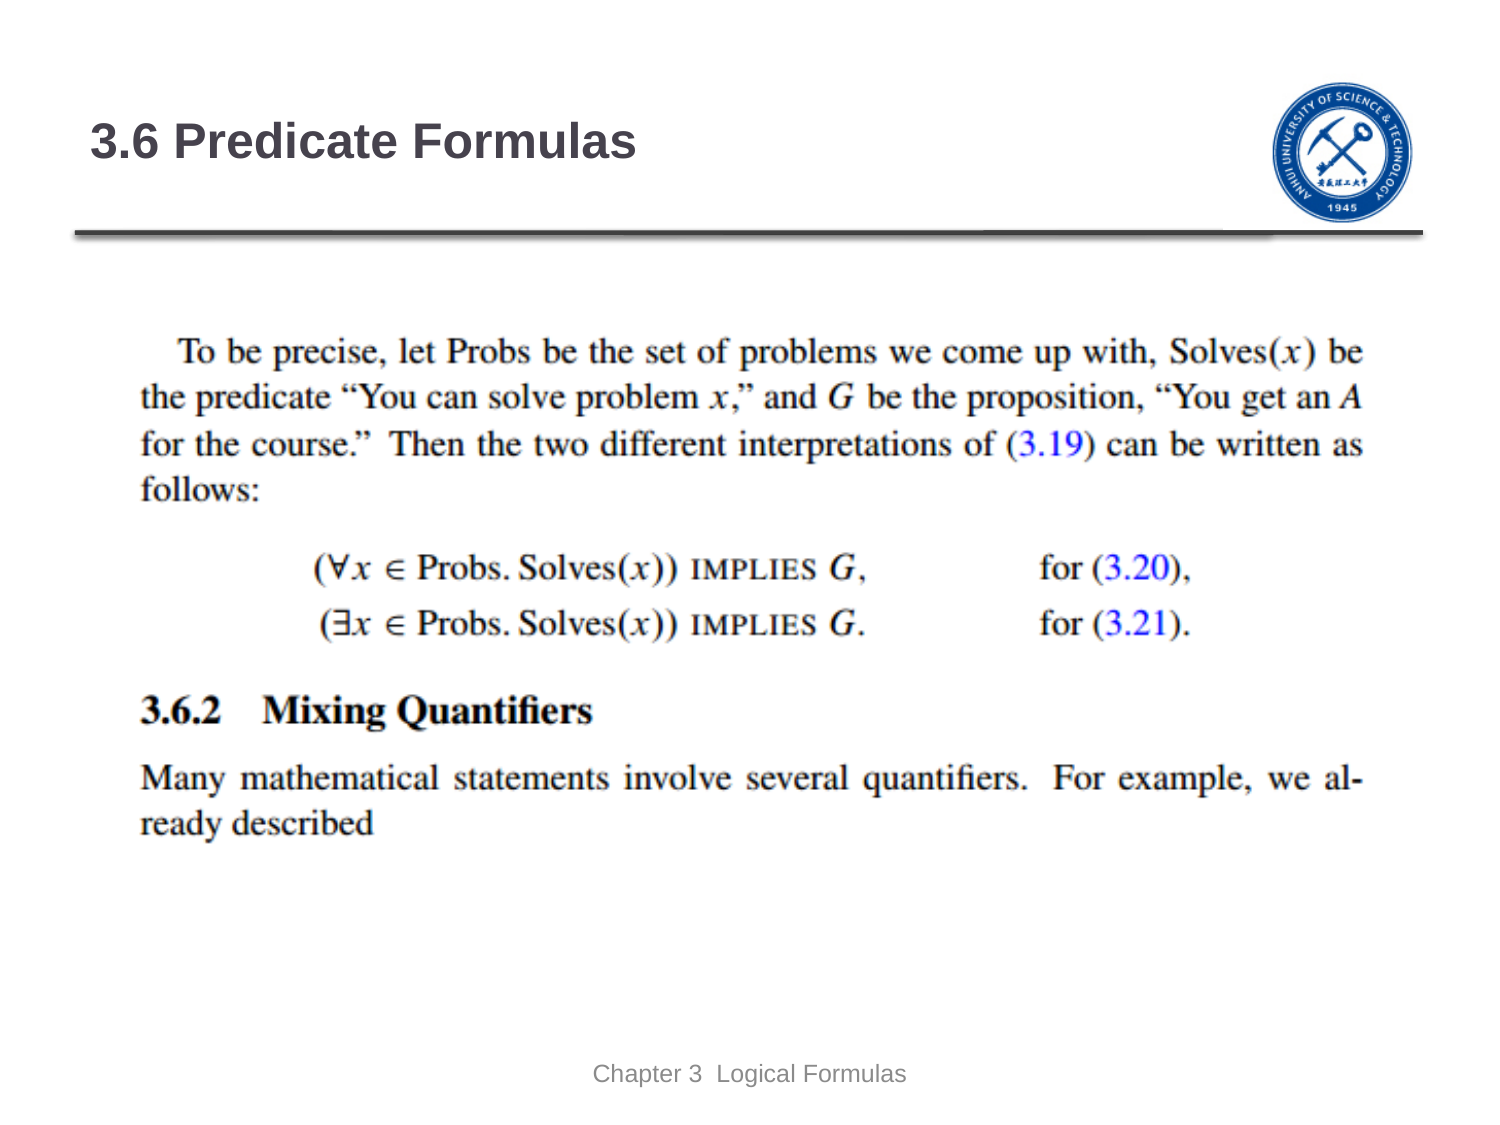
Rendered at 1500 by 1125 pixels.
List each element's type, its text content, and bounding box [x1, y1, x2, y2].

title 3.6 Predicate Formulas [74, 44, 1272, 233]
picture [128, 312, 1394, 860]
footer Chapter 3 Logical Formulas [512, 1042, 988, 1103]
picture [1223, 34, 1430, 230]
